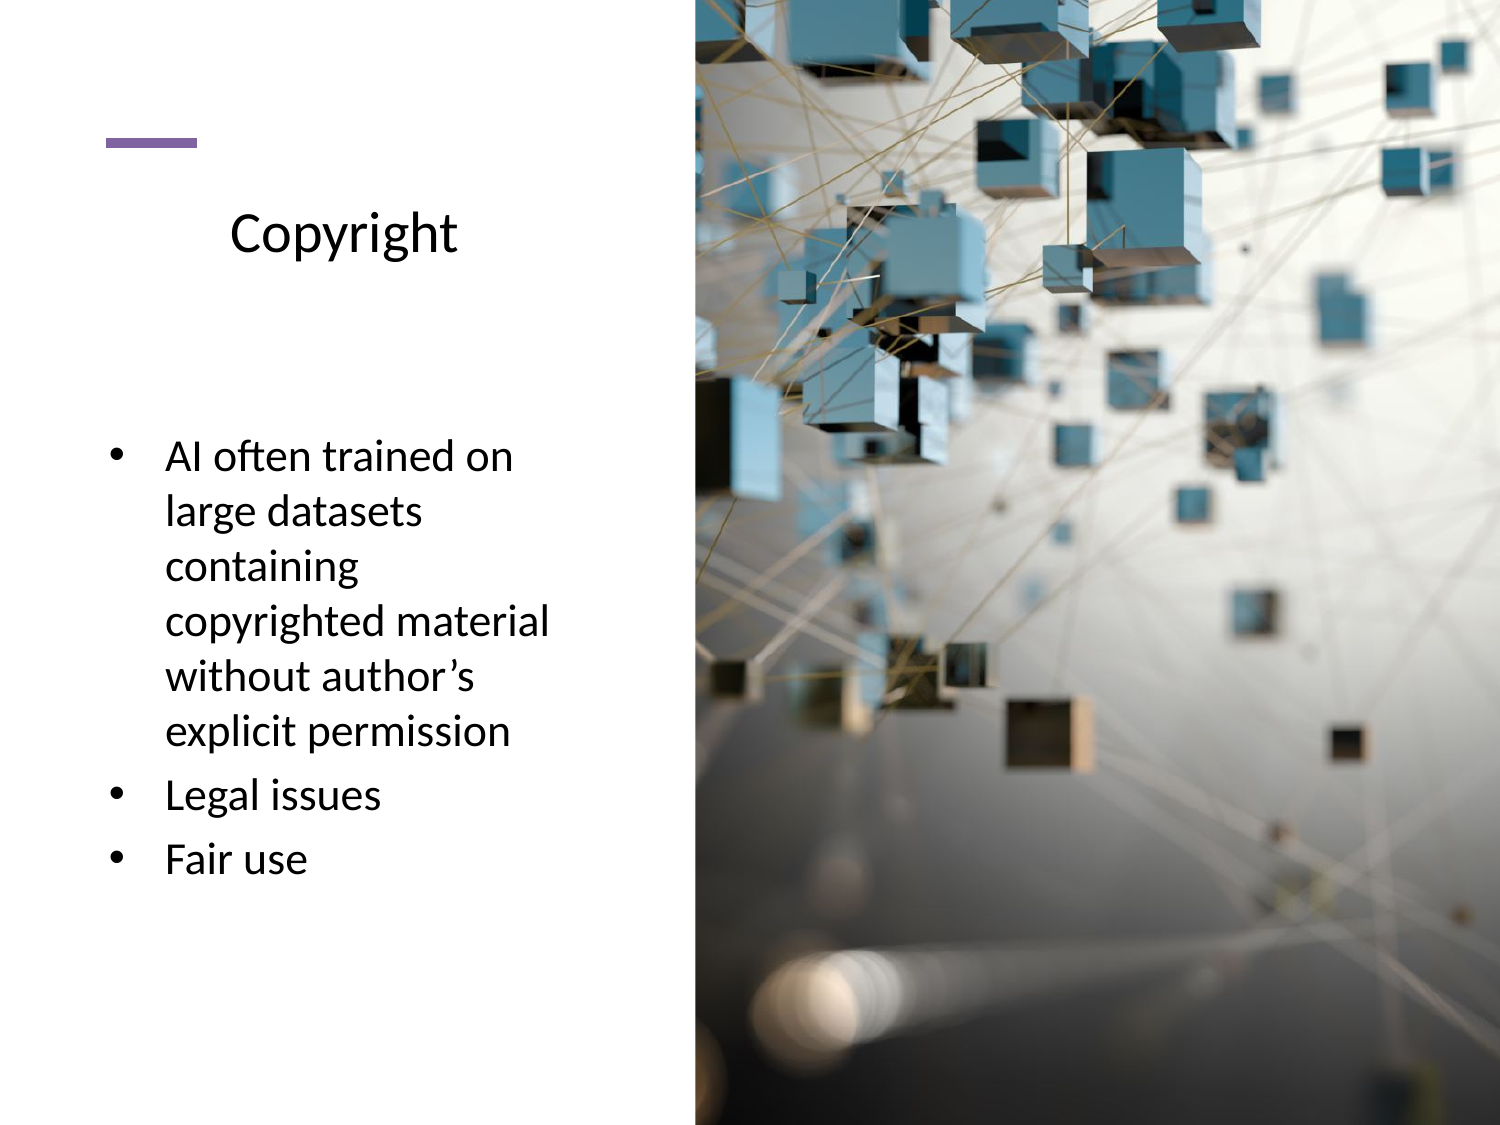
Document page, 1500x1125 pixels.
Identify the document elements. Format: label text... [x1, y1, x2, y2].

title Copyright [93, 186, 597, 417]
list AI often trained on large datasets containing copyrighted material without author’s explicit permission Legal issues Fair use [93, 418, 597, 1008]
picture [694, 0, 1500, 1125]
